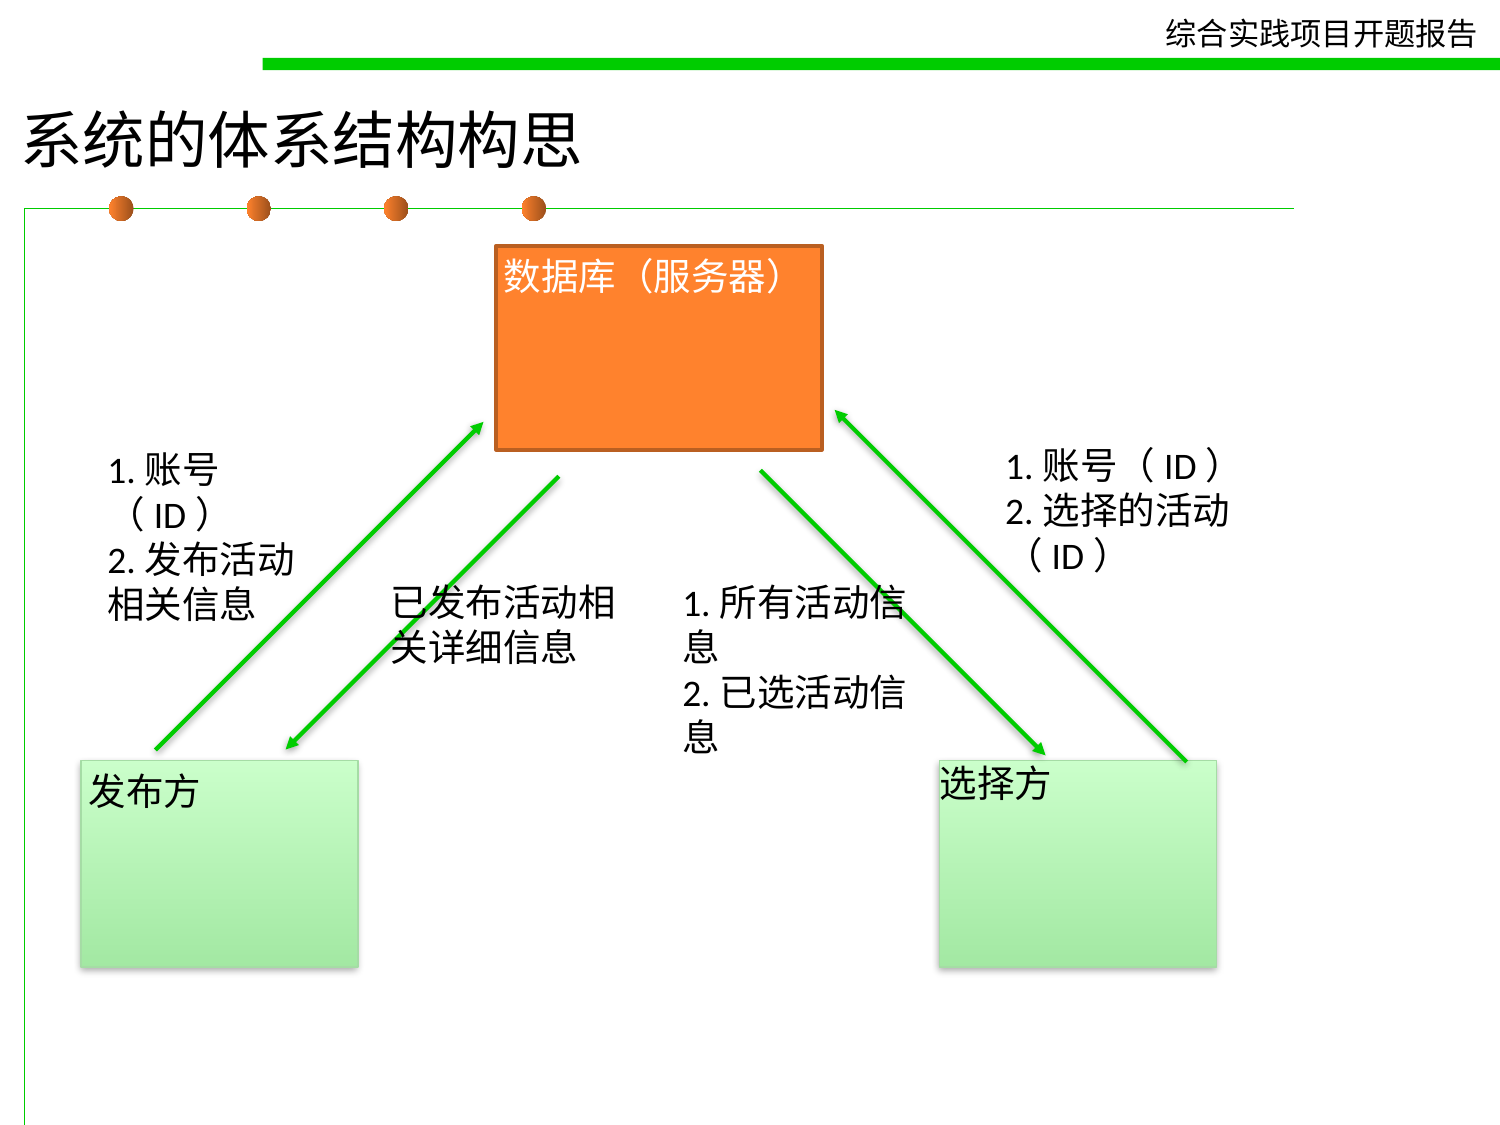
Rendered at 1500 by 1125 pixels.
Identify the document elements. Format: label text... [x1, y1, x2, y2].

text_box [923, 632, 1046, 756]
text_box [285, 644, 390, 750]
text_box [340, 421, 484, 566]
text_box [80, 760, 359, 968]
text_box 1.所有活动信息 2.已选活动信息 [682, 578, 923, 759]
text_box 已发布活动相关详细信息 [390, 578, 631, 669]
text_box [939, 760, 1217, 968]
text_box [496, 245, 823, 450]
title 系统的体系结构构思 [20, 83, 1415, 190]
text_box 1.账号（ID） 2.选择的活动（ID） [1005, 441, 1246, 577]
text_box 1.账号（ID） 2.发布活动相关信息 [99, 439, 340, 634]
text_box [834, 409, 1185, 760]
